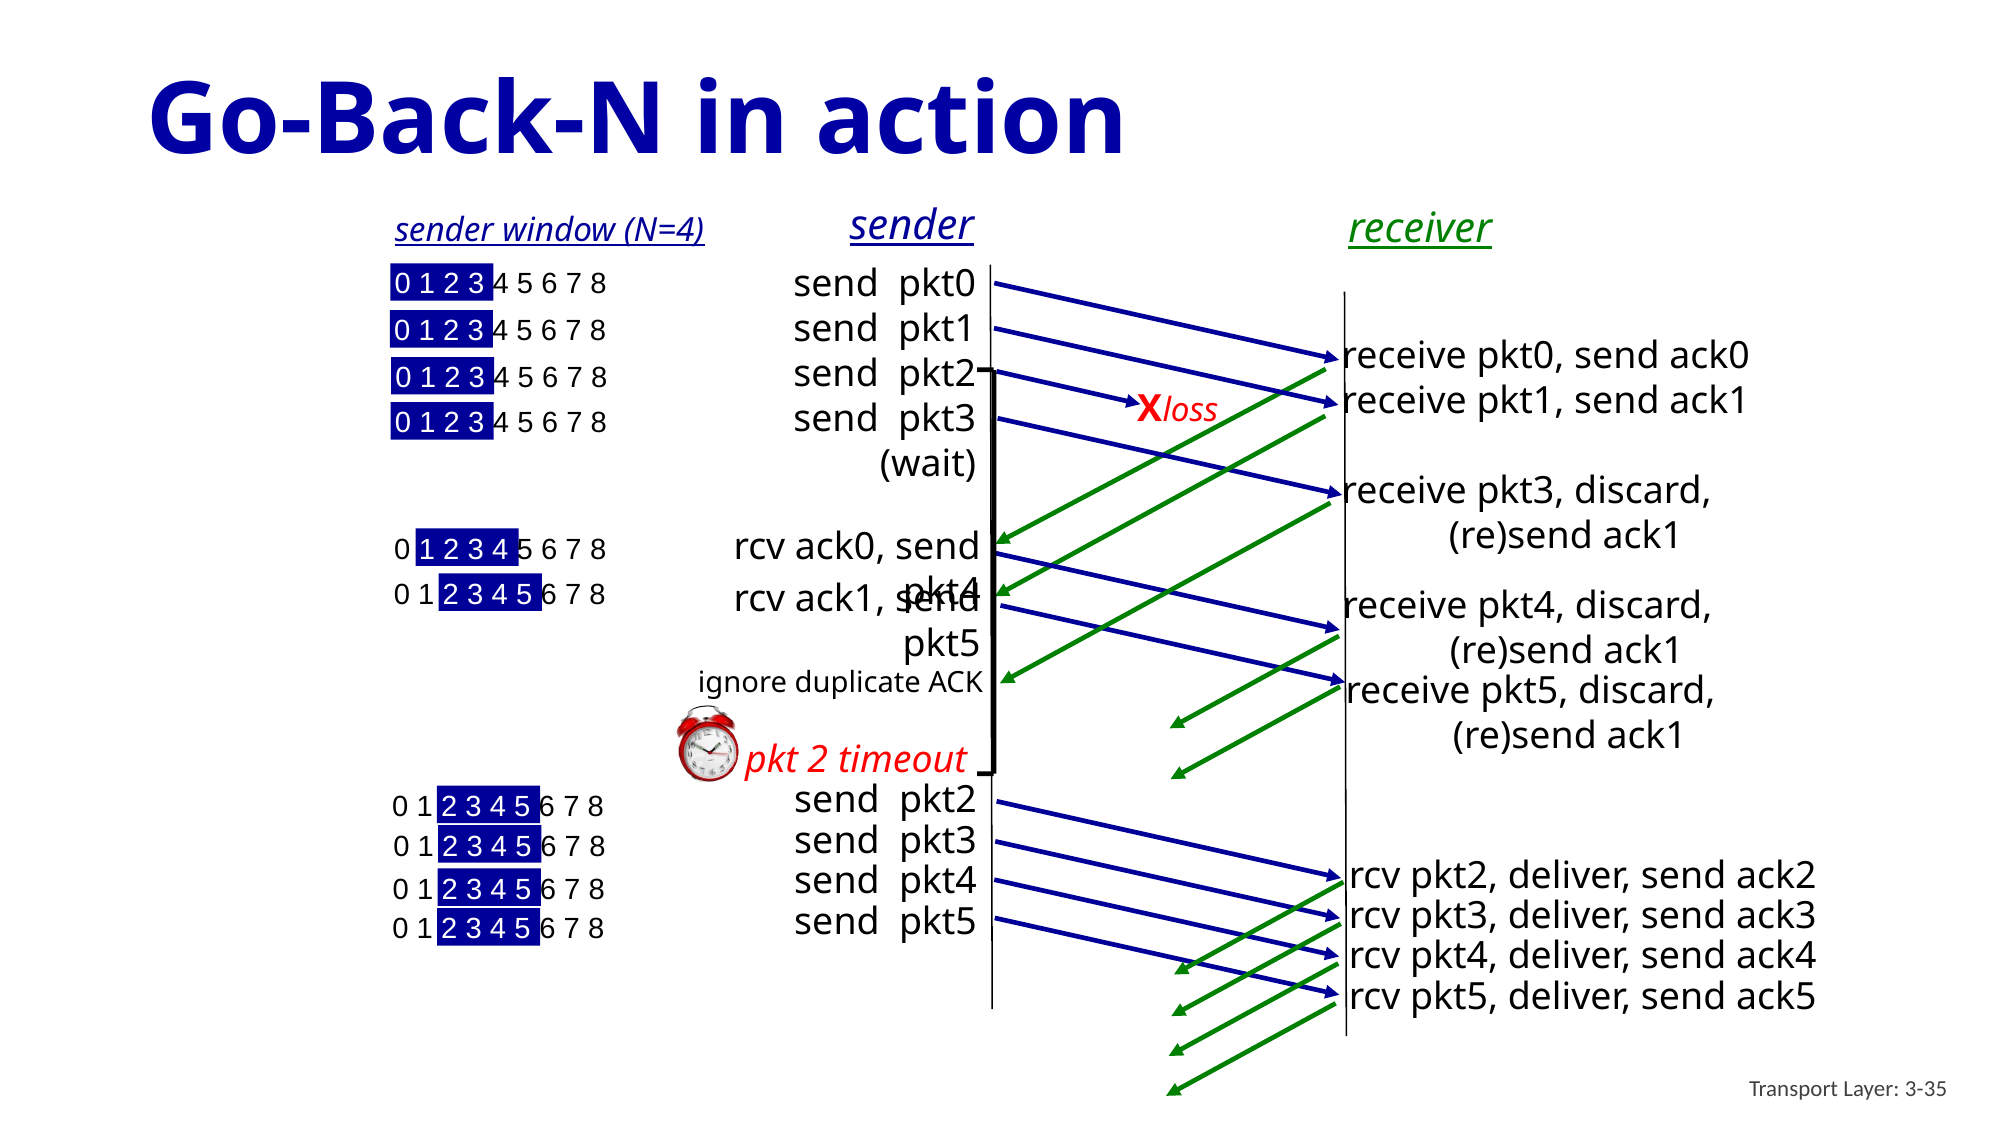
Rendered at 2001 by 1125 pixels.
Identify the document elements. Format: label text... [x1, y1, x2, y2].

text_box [993, 282, 1343, 495]
slide_number Transport Layer: 3-35 [1512, 1056, 1963, 1117]
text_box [994, 801, 1342, 995]
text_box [1166, 881, 1344, 1096]
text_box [380, 257, 630, 447]
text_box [669, 627, 994, 787]
title Go-Back-N in action [131, 47, 1952, 195]
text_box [378, 779, 628, 953]
text_box receive pkt0, send ack0 receive pkt1, send ack1 receive pkt3, discard, (re)send ack1 [1326, 323, 1765, 564]
text_box [997, 495, 1088, 544]
text_box receive pkt4, discard, (re)send ack1 [1327, 573, 1738, 659]
text_box send pkt2 send pkt3 send pkt4 send pkt5 [779, 787, 992, 950]
text_box sender [834, 190, 989, 256]
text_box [669, 369, 994, 514]
text_box sender window (N=4) [379, 200, 720, 256]
text_box rcv pkt2, deliver, send ack2 rcv pkt3, deliver, send ack3 rcv pkt4, deliver, send ack4 rcv pkt5, deliver, send ack5 [1342, 848, 1832, 1025]
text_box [1169, 635, 1340, 780]
text_box receive pkt5, discard, (re)send ack1 [1340, 659, 1741, 764]
text_box [999, 502, 1331, 684]
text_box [380, 514, 996, 566]
text_box send pkt0 send pkt1 send pkt2 send pkt3 (wait) [778, 251, 992, 369]
text_box receiver [1333, 193, 1507, 259]
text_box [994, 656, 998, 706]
text_box [997, 566, 1051, 597]
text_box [379, 566, 996, 627]
